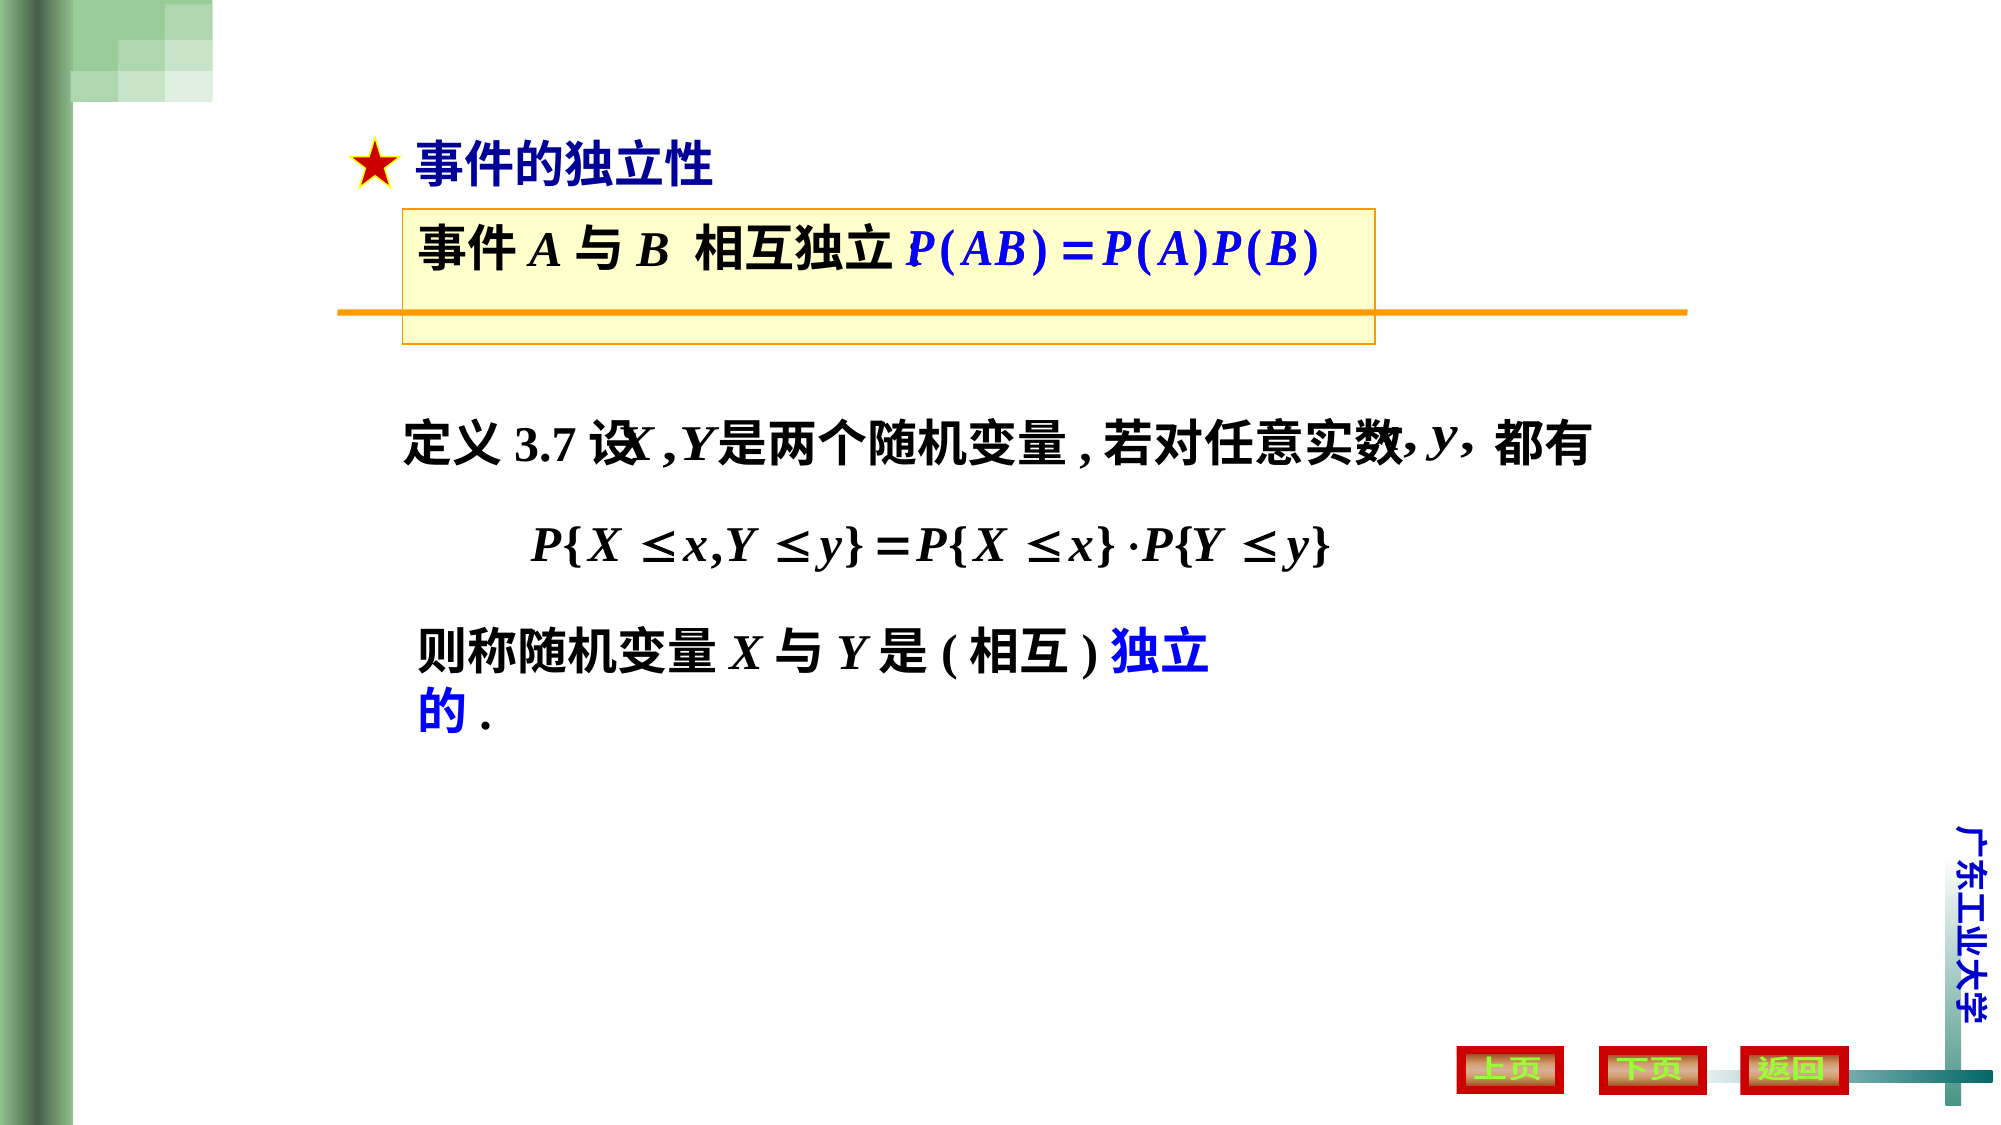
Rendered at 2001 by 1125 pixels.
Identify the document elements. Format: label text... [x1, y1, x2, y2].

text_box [899, 224, 1321, 282]
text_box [387, 404, 1638, 481]
text_box 事件A与B 相互独立: [402, 209, 1375, 312]
text_box 事件A与B 相互独立: [402, 313, 1375, 344]
text_box 事件的独立性 [399, 124, 813, 200]
text_box [350, 137, 400, 188]
text_box 则称随机变量X与Y是(相互)独立的. [402, 612, 1246, 748]
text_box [524, 521, 1332, 578]
